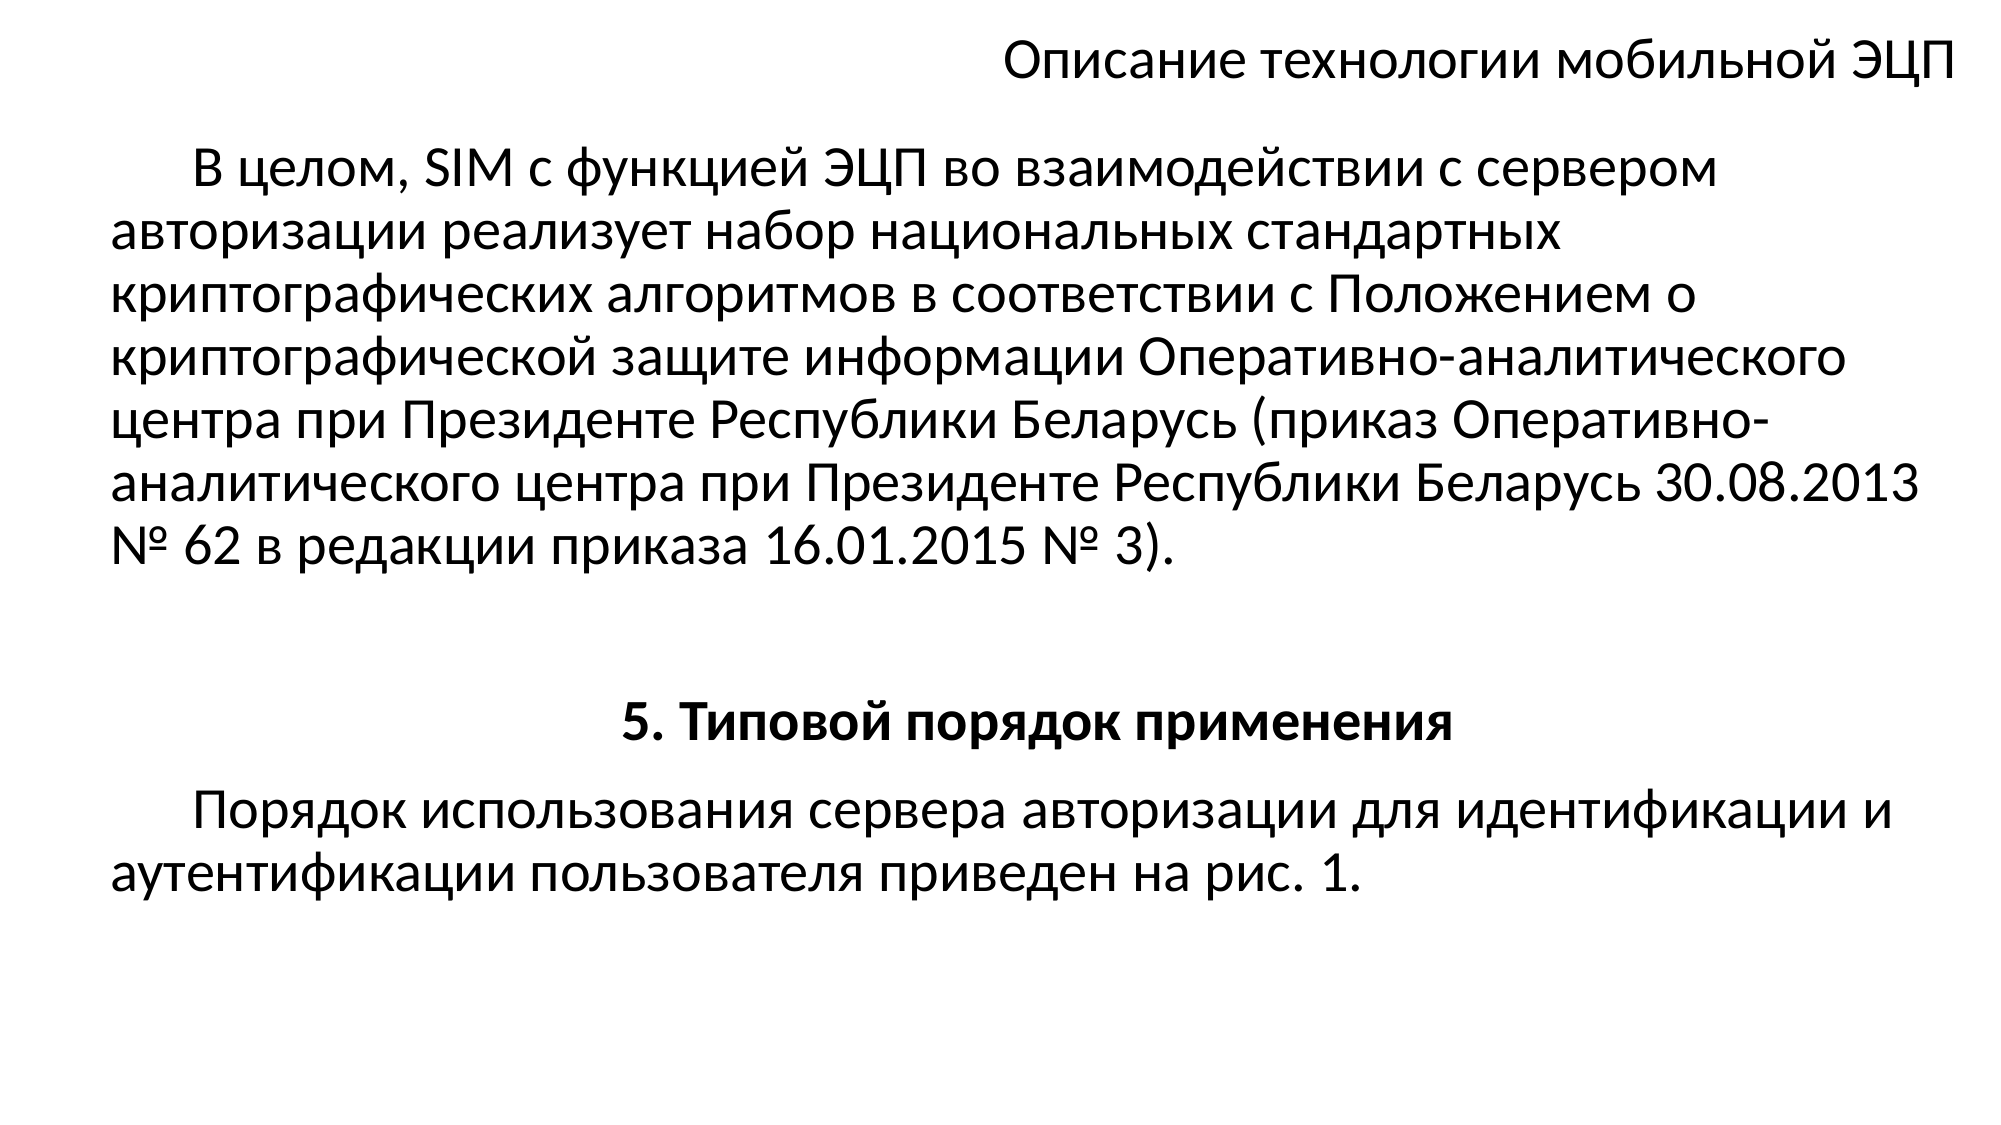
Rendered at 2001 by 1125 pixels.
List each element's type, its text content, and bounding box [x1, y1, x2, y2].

list В целом, SIM с функцией ЭЦП во взаимодействии с сервером авторизации реализует набор национальных стандартных криптографических алгоритмов в соответствии с Положением о криптографической защите информации Оперативно-­аналитического центра при Президенте Республики Беларусь (приказ Оперативно- аналитического центра при Президенте Республики Беларусь 30.08.2013 № 62 в редакции приказа 16.01.2015 № 3). 5. Типовой порядок применения Порядок использования сервера авторизации для идентификации и аутентификации пользователя приведен на рис. 1. [95, 129, 1973, 1073]
title Описание технологии мобильной ЭЦП [34, 16, 1973, 104]
